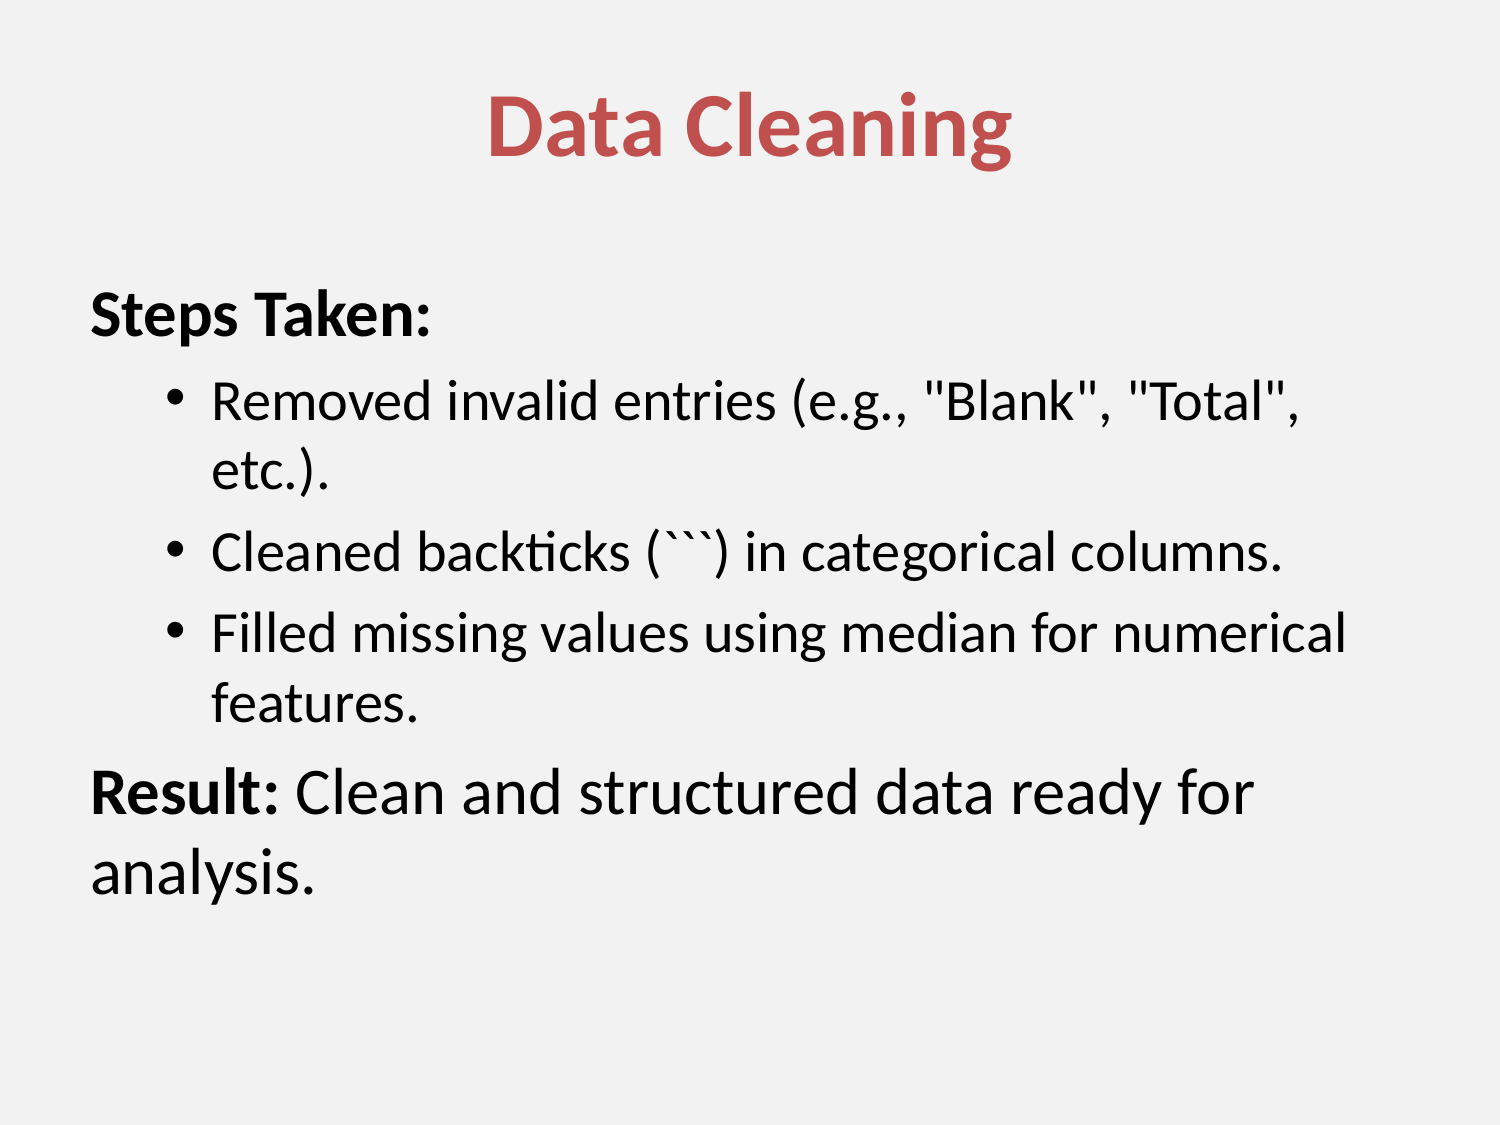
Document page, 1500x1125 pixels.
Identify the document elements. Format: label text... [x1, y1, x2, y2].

list Steps Taken: Removed invalid entries (e.g., "Blank", "Total", etc.). Cleaned backticks (```) in categorical columns. Filled missing values using median for numerical features. Result: Clean and structured data ready for analysis. [75, 262, 1425, 1005]
title Data Cleaning [75, 54, 1425, 185]
